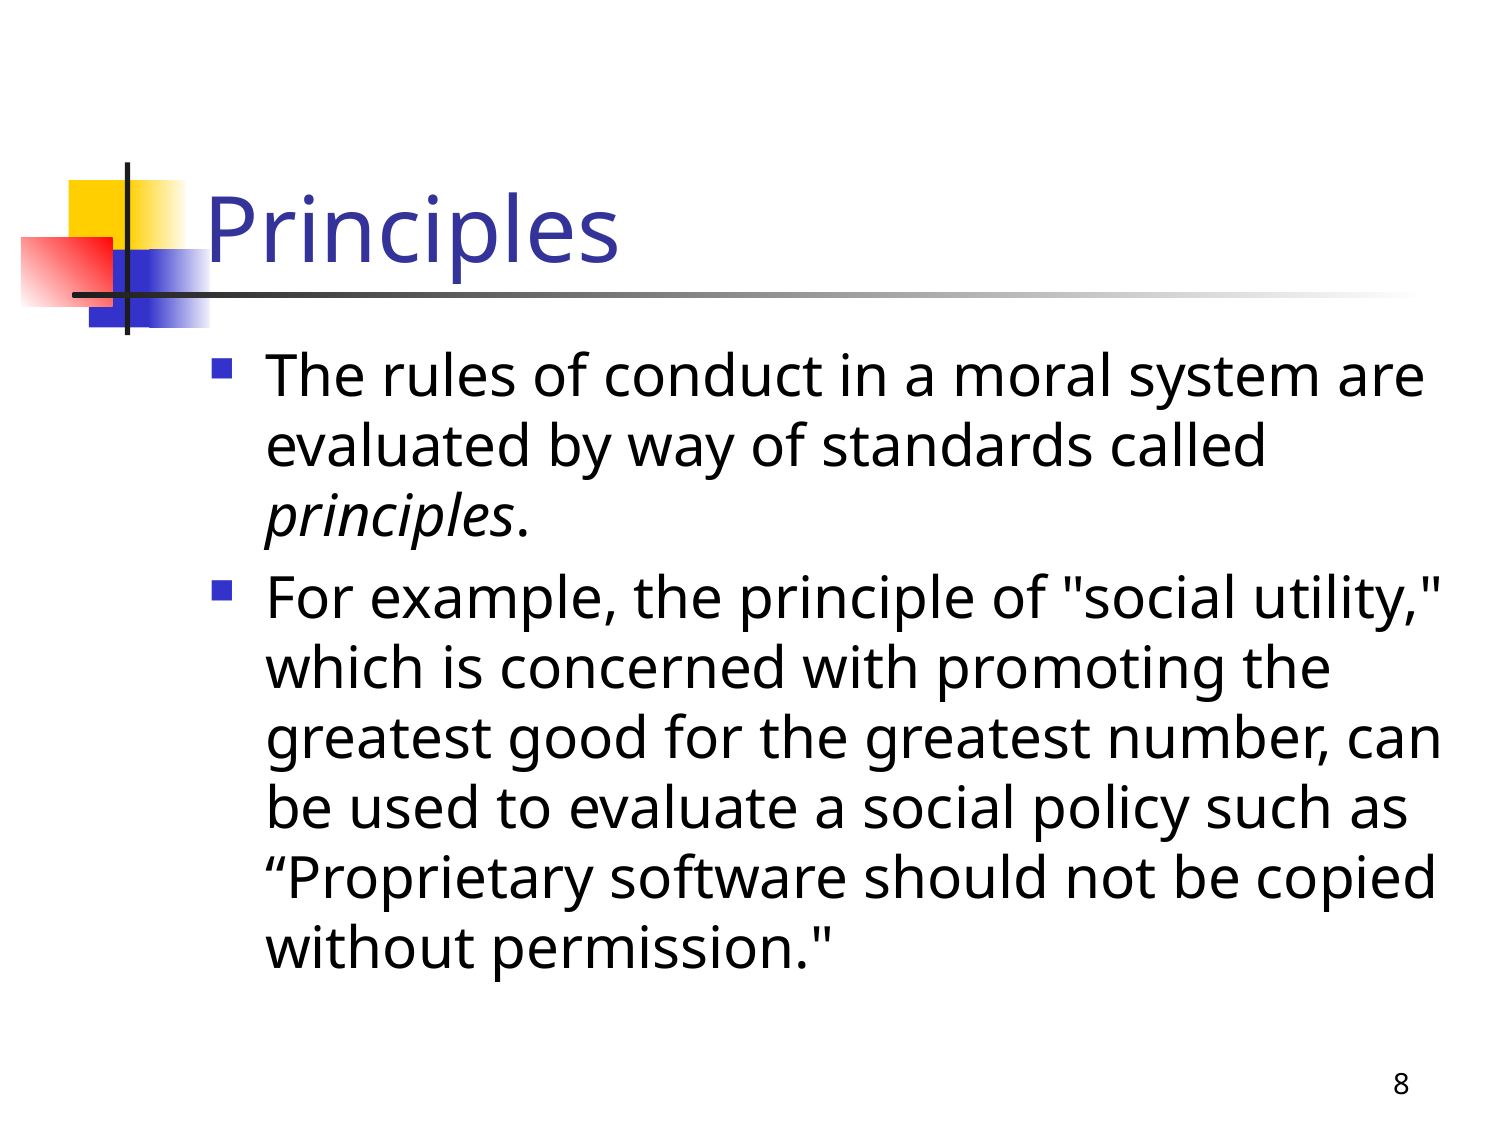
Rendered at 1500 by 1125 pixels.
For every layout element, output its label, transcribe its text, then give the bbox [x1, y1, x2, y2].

title Principles [188, 101, 1468, 289]
slide_number 8 [1112, 1037, 1425, 1113]
list The rules of conduct in a moral system are evaluated by way of standards called principles. For example, the principle of "social utility," which is concerned with promoting the greatest good for the greatest number, can be used to evaluate a social policy such as “Proprietary software should not be copied without permission." [193, 331, 1469, 1006]
